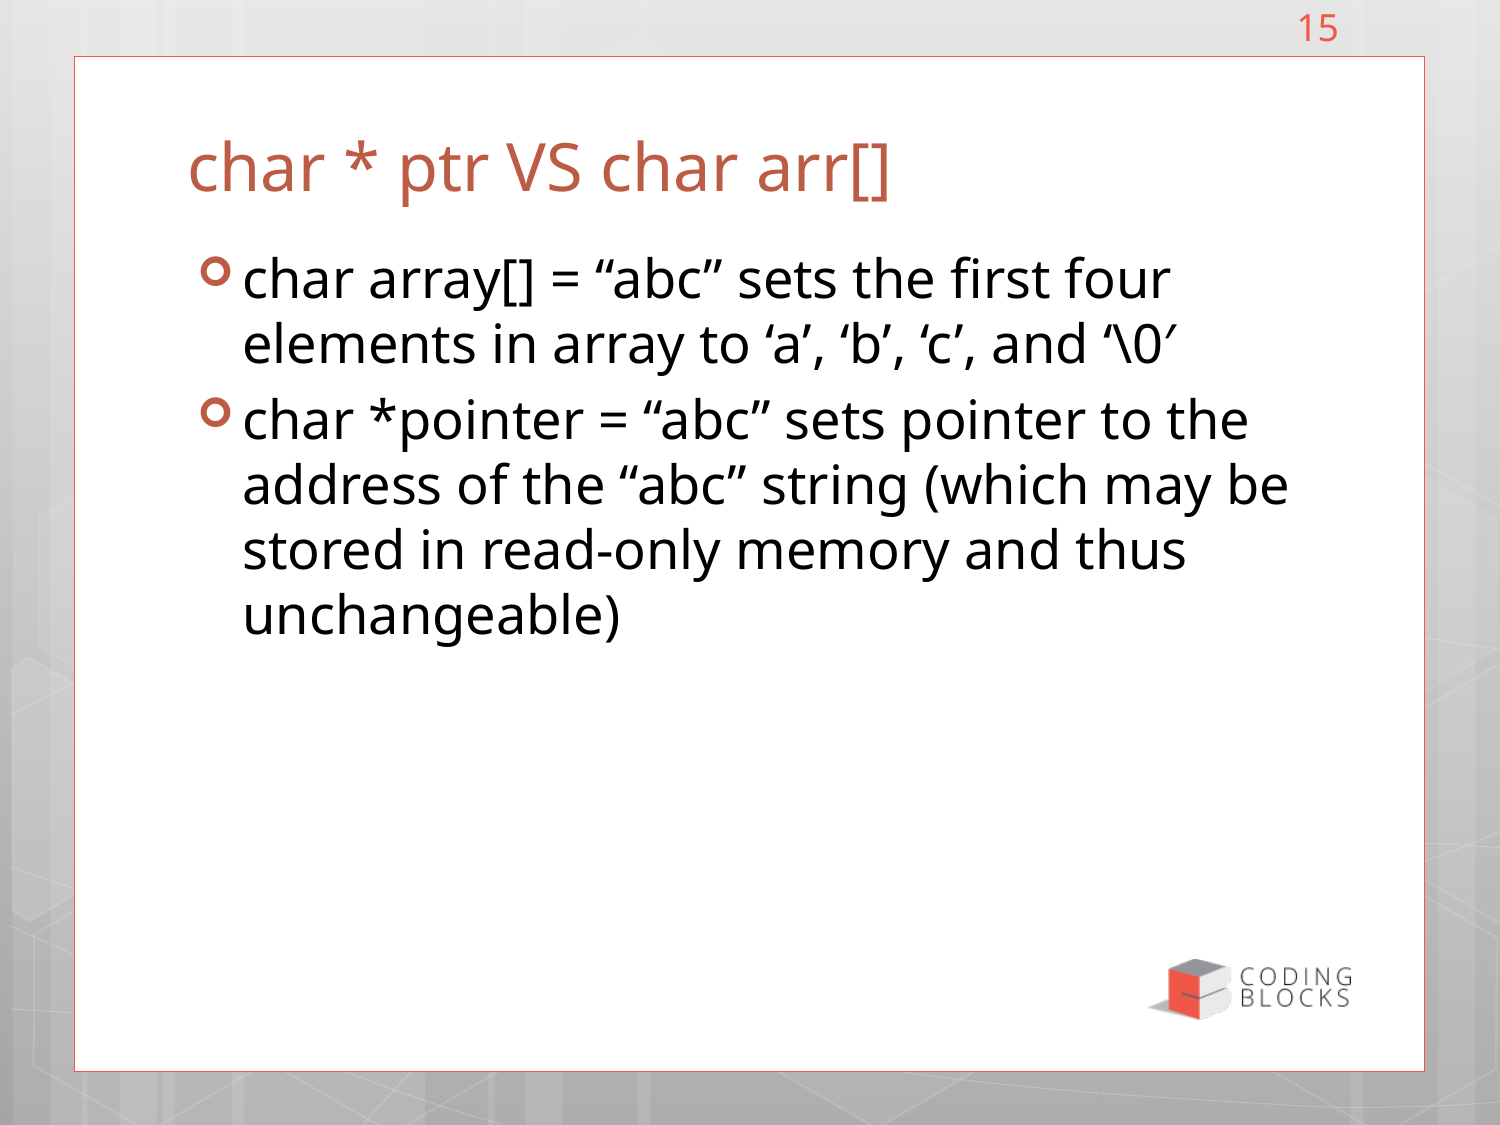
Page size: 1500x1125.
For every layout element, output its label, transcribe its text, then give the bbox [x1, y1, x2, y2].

title char * ptr VS char arr[] [172, 118, 1352, 213]
slide_number 15 [1281, 0, 1500, 37]
list char array[] = “abc” sets the first four elements in array to ‘a’, ‘b’, ‘c’, and ‘\0′ char *pointer = “abc” sets pointer to the address of the “abc” string (which may be stored in read-only memory and thus unchangeable) [171, 236, 1351, 957]
picture [1146, 959, 1351, 1021]
